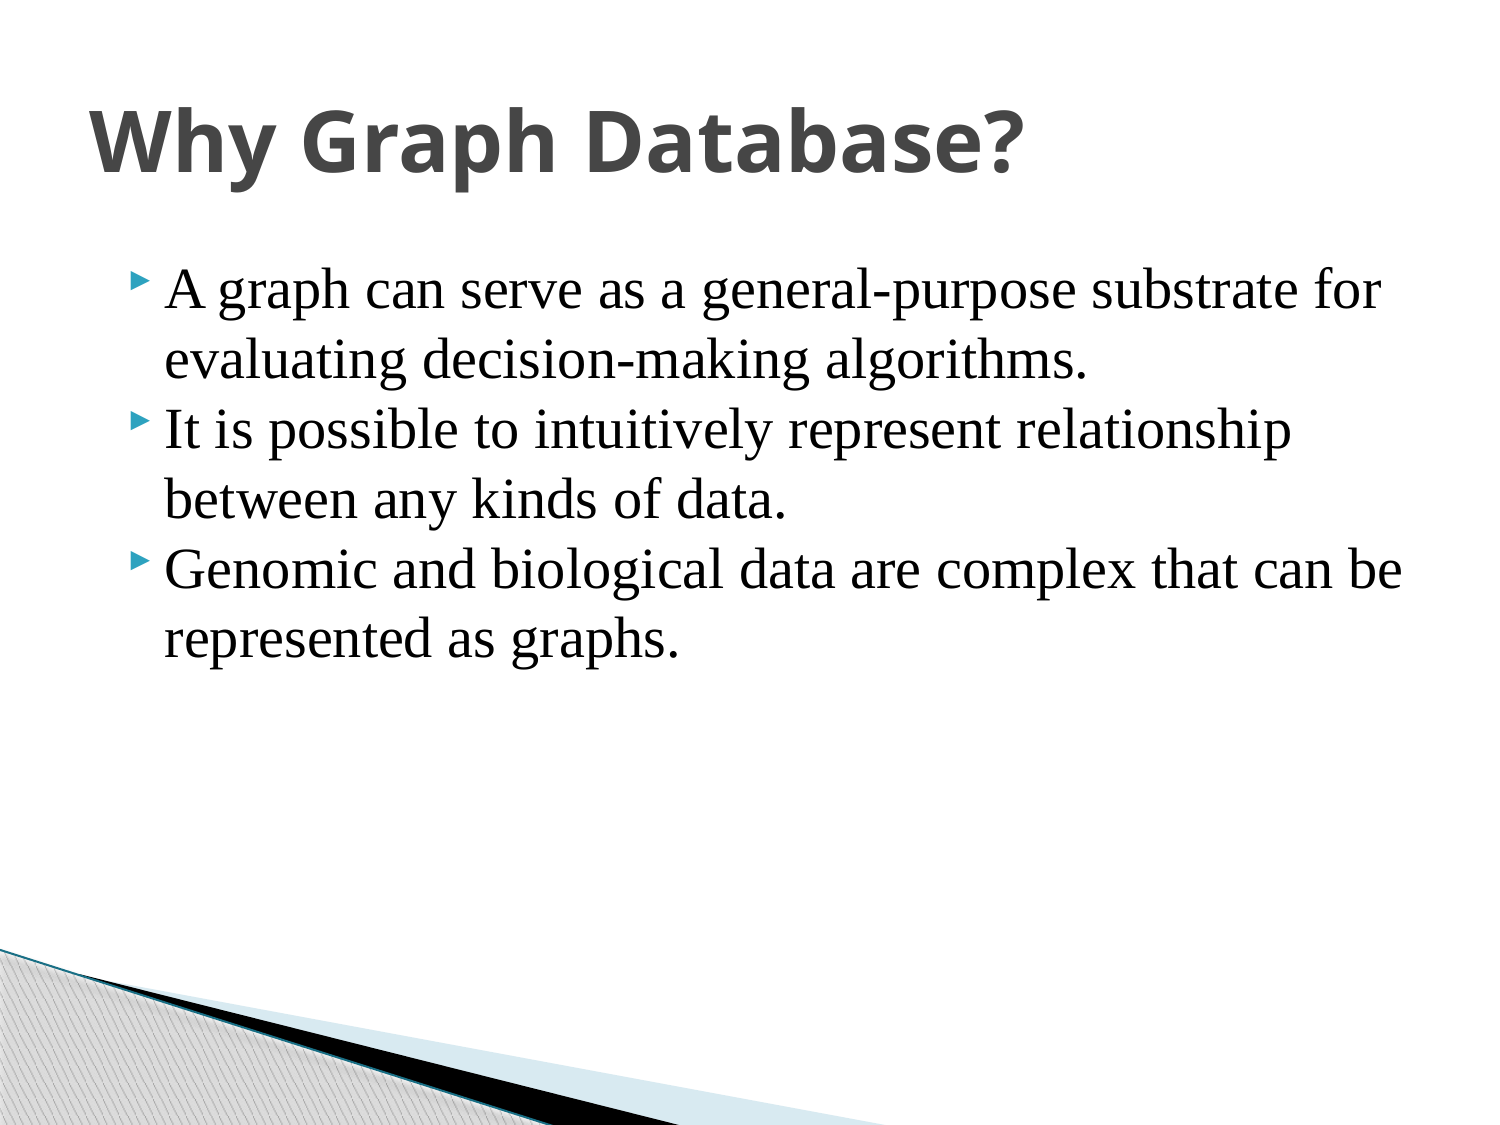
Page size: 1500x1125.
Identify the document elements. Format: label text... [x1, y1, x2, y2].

title Why Graph Database? [75, 45, 1425, 233]
list A graph can serve as a general-purpose substrate for evaluating decision-making algorithms. It is possible to intuitively represent relationship between any kinds of data. Genomic and biological data are complex that can be represented as graphs. [75, 243, 1425, 986]
